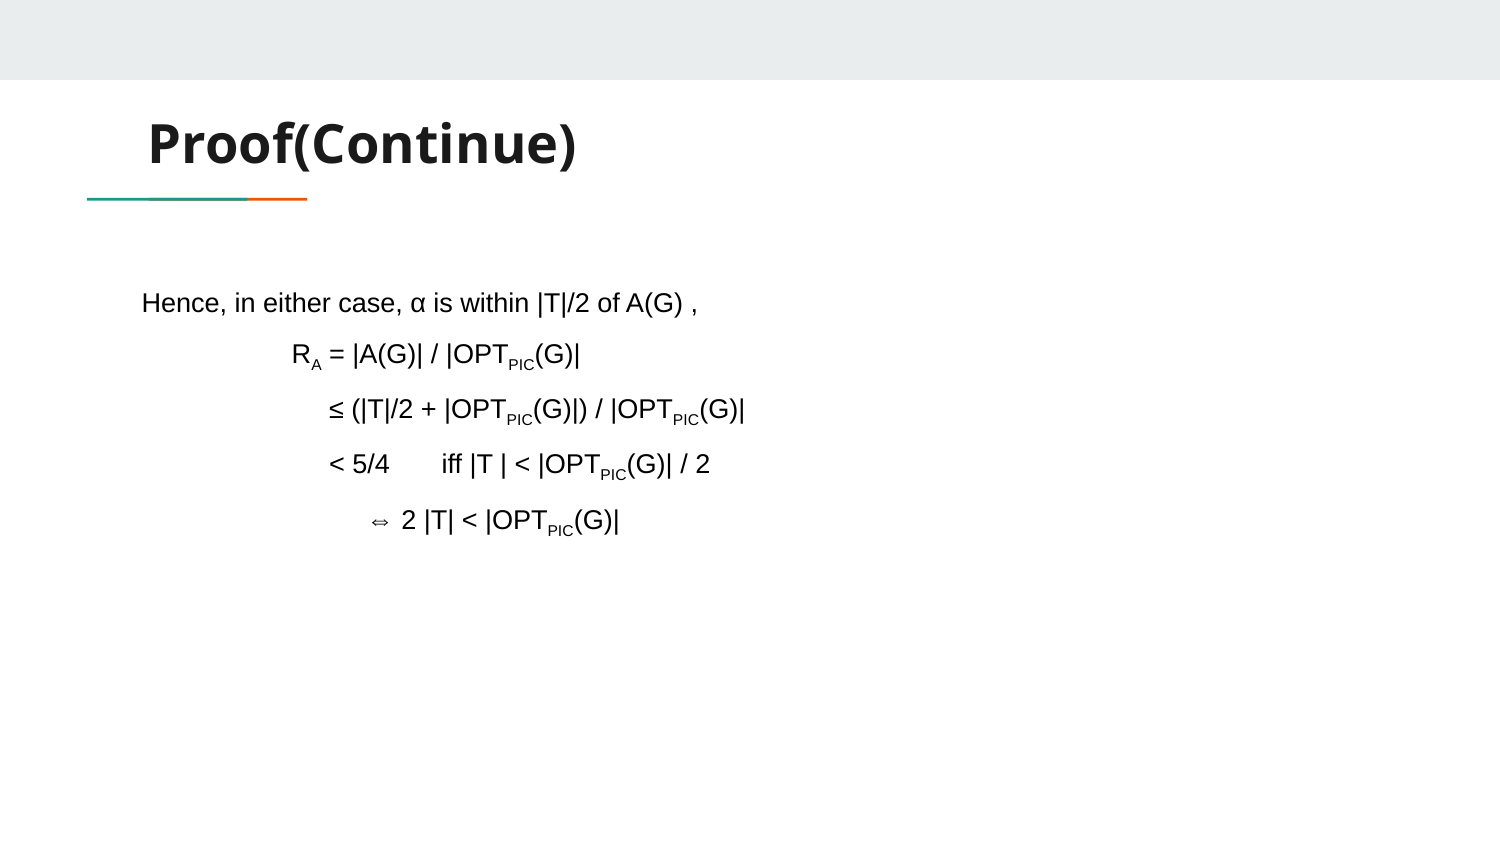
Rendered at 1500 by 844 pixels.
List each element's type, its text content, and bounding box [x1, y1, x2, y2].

title Proof(Continue) [132, 94, 1395, 183]
text_box Hence, in either case, α is within |T|/2 of A(G) , RA = |A(G)| / |OPTPIC(G)| ≤ (|T|/2 + |OPTPIC(G)|) / |OPTPIC(G)| < 5/4 iff |T | < |OPTPIC(G)| / 2 ⇔ 2 |T| < |OPTPIC(G)| [126, 254, 1401, 747]
